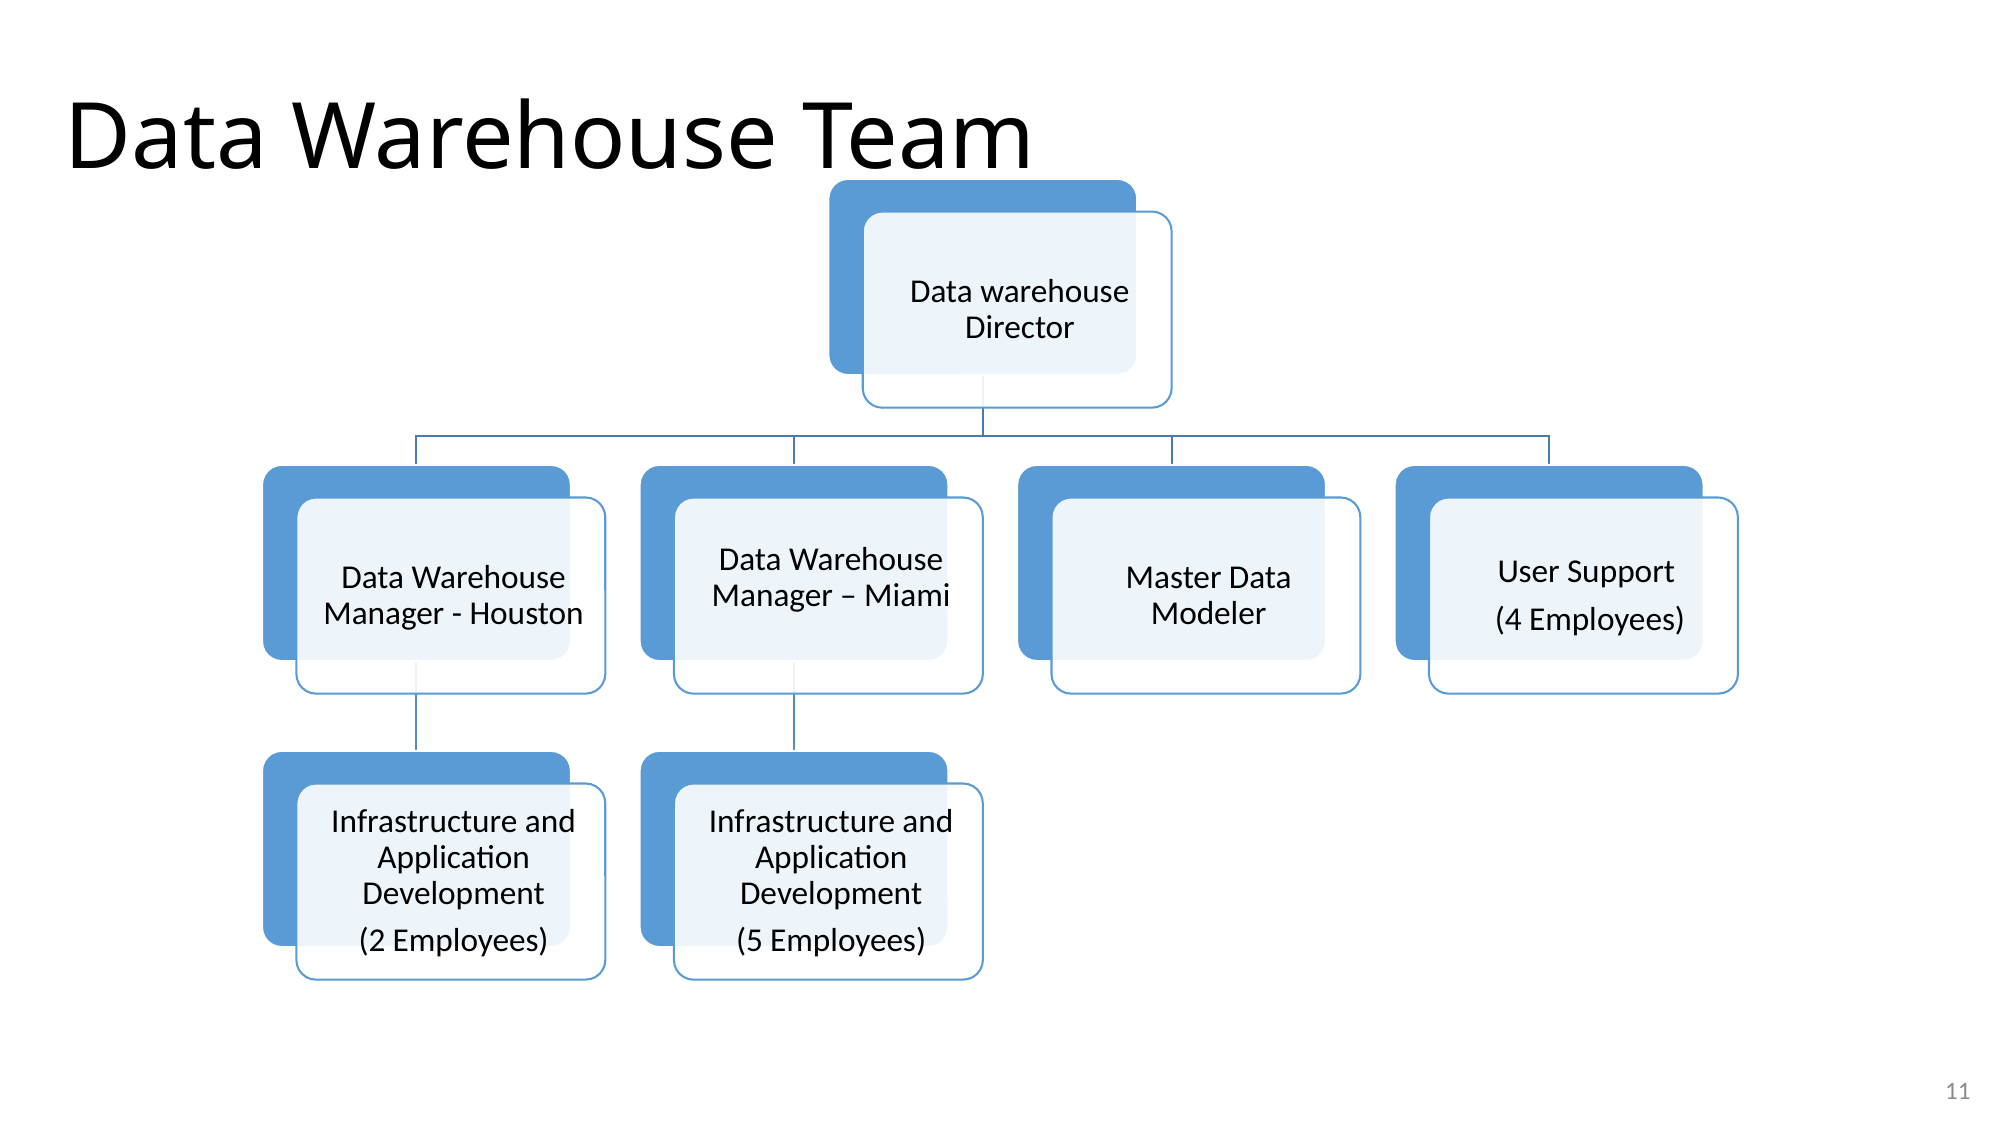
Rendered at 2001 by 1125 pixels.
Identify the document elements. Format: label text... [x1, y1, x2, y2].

slide_number 11 [1904, 1071, 1986, 1108]
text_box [137, 178, 1863, 980]
title Data Warehouse Team [49, 45, 1783, 233]
